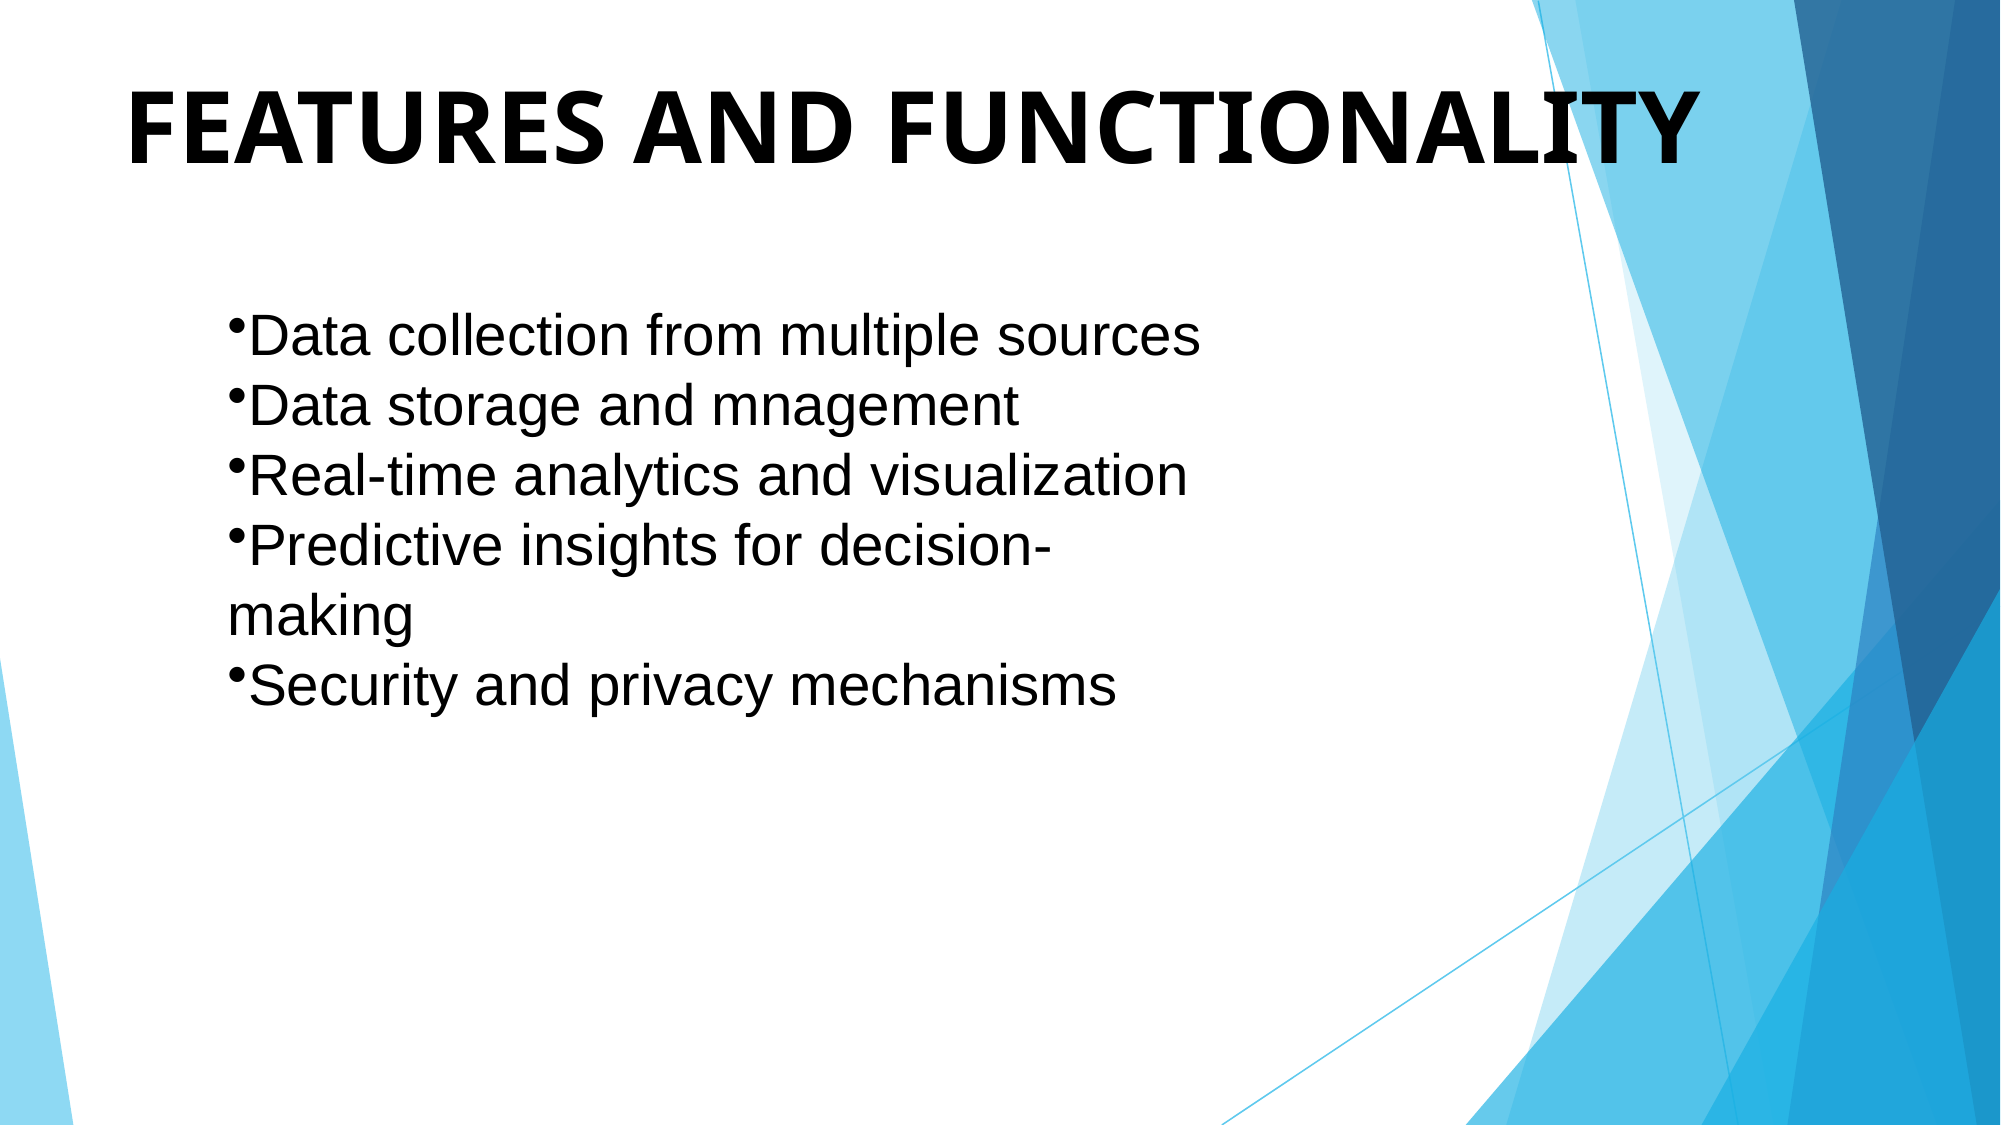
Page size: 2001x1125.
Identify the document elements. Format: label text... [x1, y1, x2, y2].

text_box Data collection from multiple sources Data storage and mnagement Real-time analytics and visualization Predictive insights for decision-making Security and privacy mechanisms [212, 289, 1250, 725]
title FEATURES AND FUNCTIONALITY [123, 63, 1877, 188]
